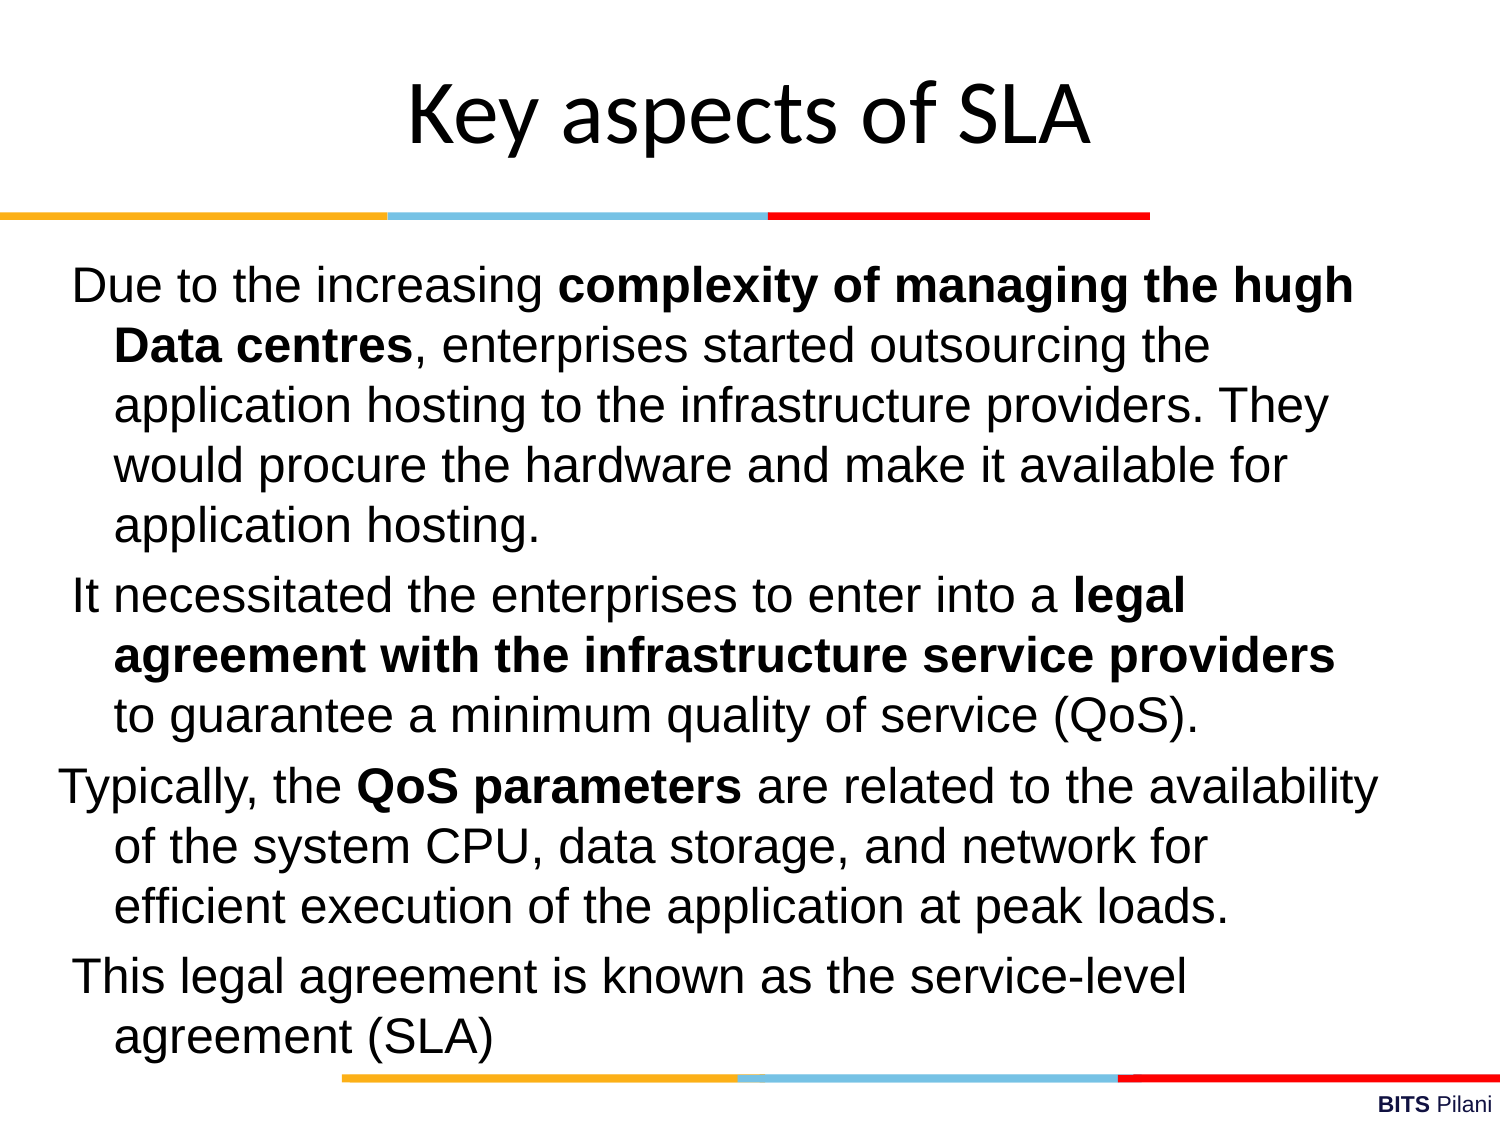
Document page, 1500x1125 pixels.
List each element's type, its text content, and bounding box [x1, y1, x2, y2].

list Due to the increasing complexity of managing the hugh Data centres, enterprises started outsourcing the application hosting to the infrastructure providers. They would procure the hardware and make it available for application hosting. It necessitated the enterprises to enter into a legal agreement with the infrastructure service providers to guarantee a minimum quality of service (QoS). Typically, the QoS parameters are related to the availability of the system CPU, data storage, and network for efﬁcient execution of the application at peak loads. This legal agreement is known as the service-level agreement (SLA) [49, 244, 1401, 1125]
text_box Key aspects of SLA [74, 45, 1425, 170]
